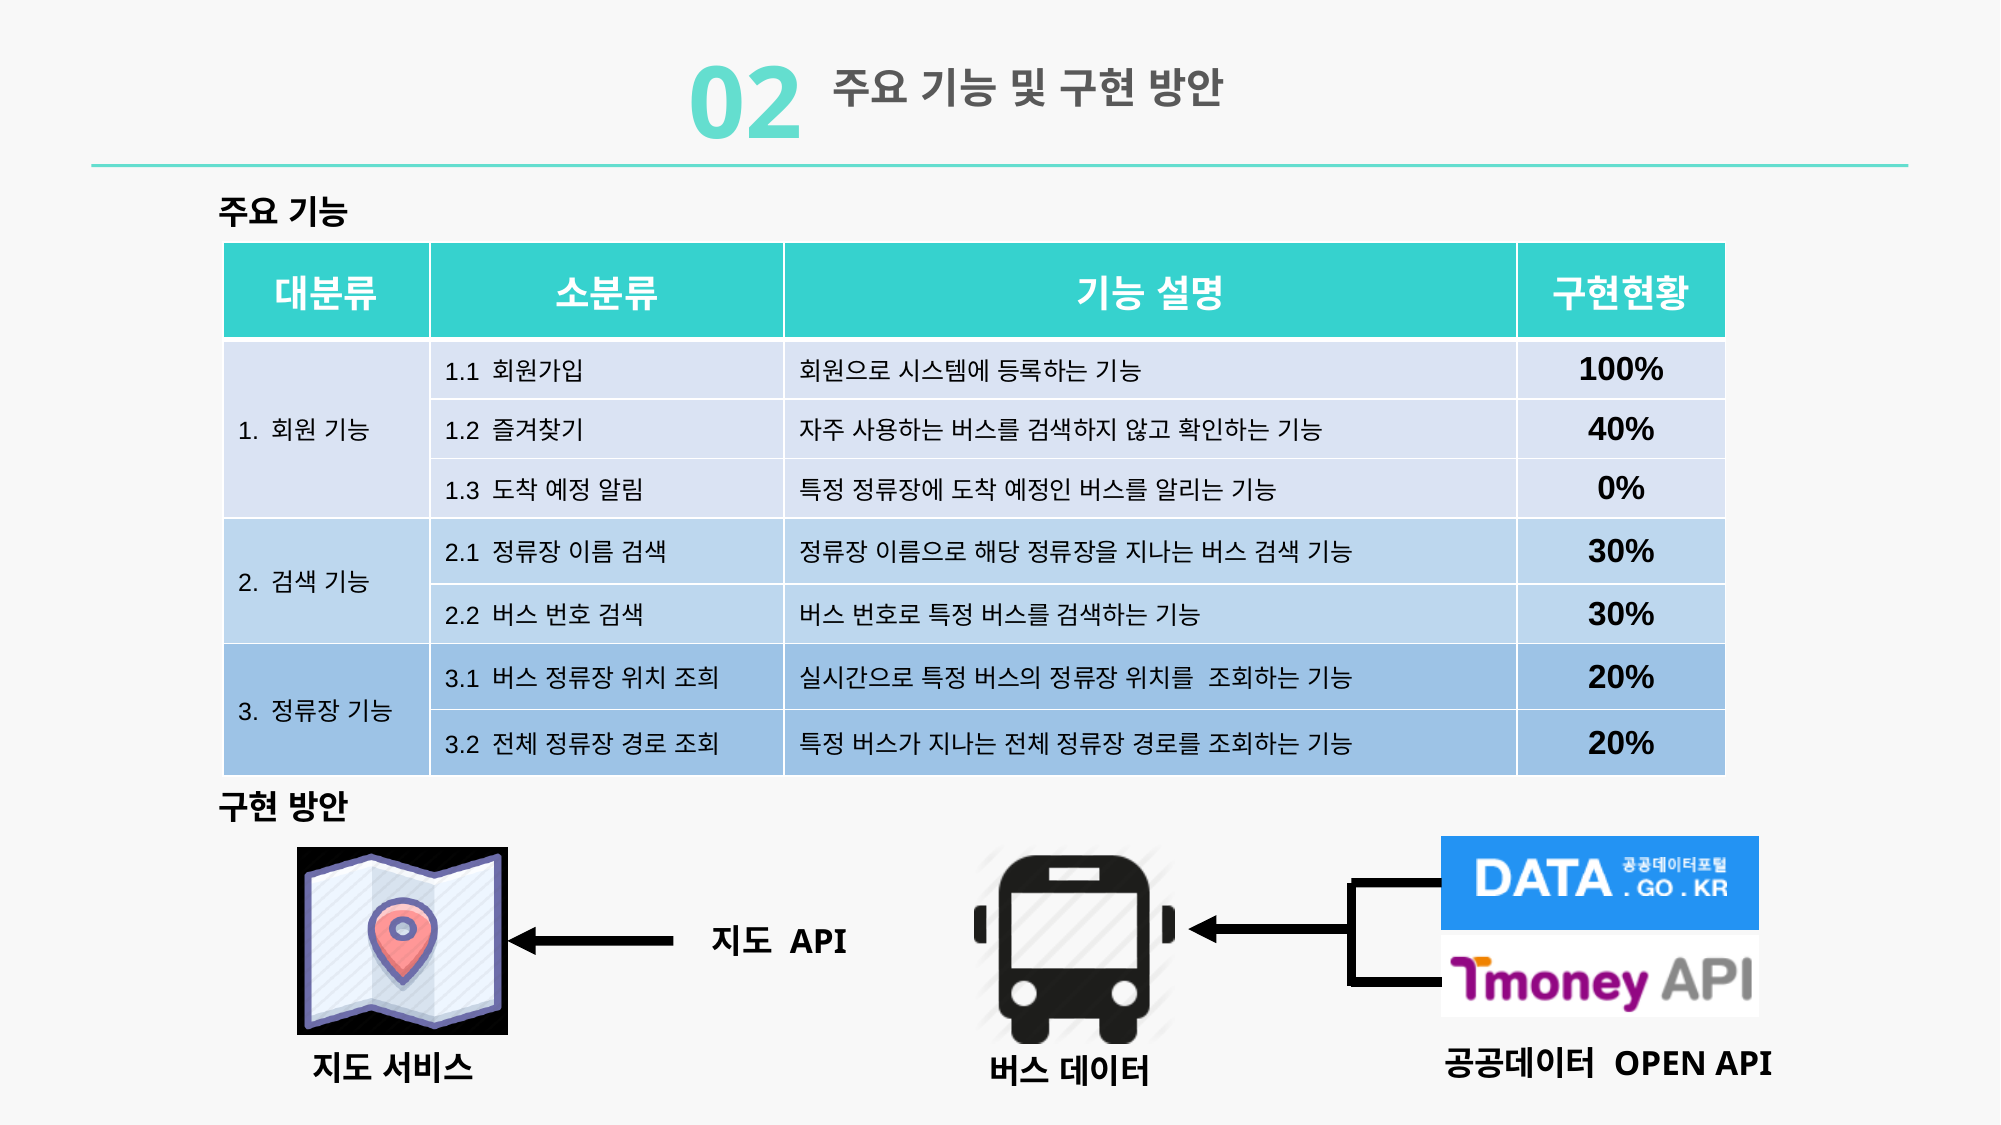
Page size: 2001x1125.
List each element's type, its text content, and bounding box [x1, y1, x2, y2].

table_cell 3.2 전체 정류장 경로 조회 [431, 710, 783, 775]
table_cell 1.3 도착 예정 알림 [431, 459, 783, 517]
text_box 지도 서비스 [297, 1039, 520, 1095]
table_cell 3.1 버스 정류장 위치 조희 [431, 644, 783, 709]
text_box 주요 기능 [203, 184, 655, 239]
text_box 공공데이터 OPEN API [1429, 1034, 1874, 1090]
table_header 기능 설명 [785, 243, 1516, 337]
picture [1441, 935, 1759, 1018]
picture [1441, 836, 1759, 930]
picture [974, 843, 1175, 1044]
table_header 소분류 [431, 243, 783, 337]
table_cell 3. 정류장 기능 [224, 644, 429, 775]
table_cell 버스 번호로 특정 버스를 검색하는 기능 [785, 585, 1516, 643]
picture [297, 847, 508, 1035]
table_cell 100% [1518, 342, 1725, 398]
table_cell 0% [1518, 459, 1725, 517]
table_cell 30% [1518, 585, 1725, 643]
table_header 대분류 [224, 243, 429, 337]
text_box 지도 API [696, 913, 919, 968]
table_cell 회원으로 시스템에 등록하는 기능 [785, 342, 1516, 398]
table_cell 자주 사용하는 버스를 검색하지 않고 확인하는 기능 [785, 400, 1516, 458]
table_cell 20% [1518, 644, 1725, 709]
text_box 구현 방안 [203, 778, 655, 834]
table_cell 2.2 버스 번호 검색 [431, 585, 783, 643]
table_cell 1.2 즐겨찾기 [431, 400, 783, 458]
table_cell 30% [1518, 519, 1725, 583]
text_box [1342, 163, 1909, 168]
text_box 버스 데이터 [974, 1043, 1197, 1098]
table_header 구현현황 [1518, 243, 1725, 337]
table_cell 정류장 이름으로 해당 정류장을 지나는 버스 검색 기능 [785, 519, 1516, 583]
text_box [90, 163, 673, 168]
table_cell 2.1 정류장 이름 검색 [431, 519, 783, 583]
table_cell 특정 버스가 지나는 전체 정류장 경로를 조회하는 기능 [785, 710, 1516, 775]
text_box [673, 30, 1342, 168]
table_cell 40% [1518, 400, 1725, 458]
table_cell 1.1 회원가입 [431, 342, 783, 398]
table_cell 실시간으로 특정 버스의 정류장 위치를 조회하는 기능 [785, 644, 1516, 709]
table_cell 20% [1518, 710, 1725, 775]
table_cell 특정 정류장에 도착 예정인 버스를 알리는 기능 [785, 459, 1516, 517]
table_cell 2. 검색 기능 [224, 519, 429, 643]
table_cell 1. 회원 기능 [224, 342, 429, 517]
